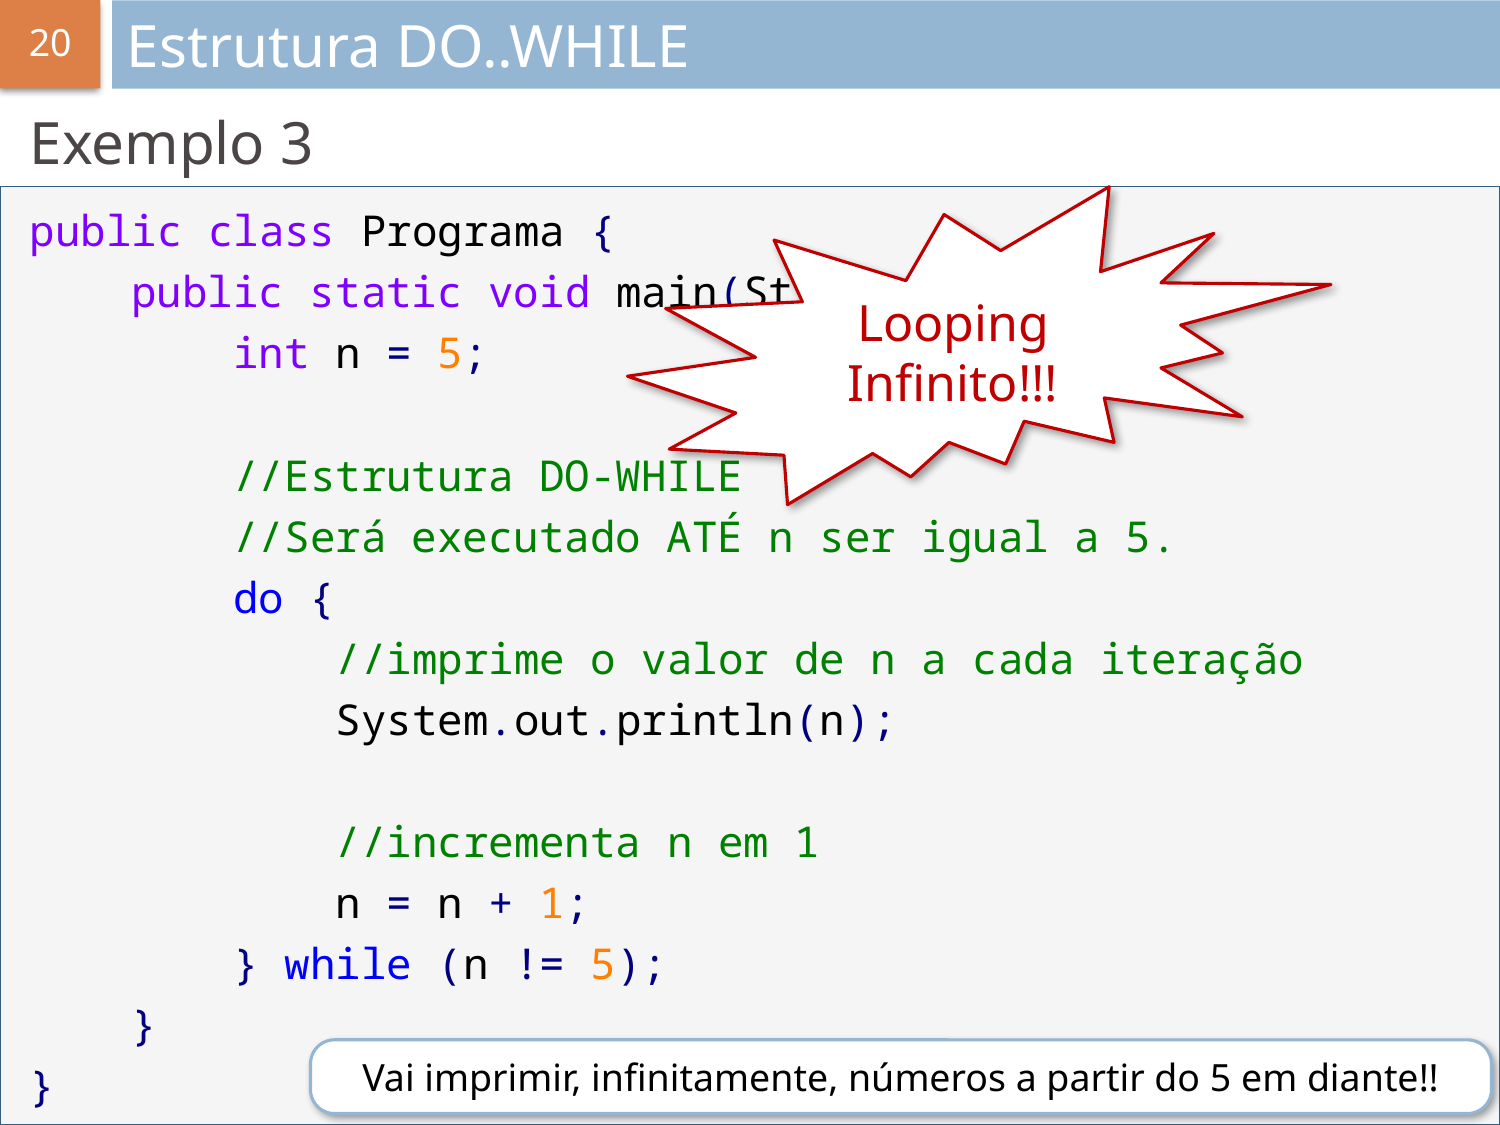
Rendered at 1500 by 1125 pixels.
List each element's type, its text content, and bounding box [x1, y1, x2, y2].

list public class Programa { public static void main(String[] args) { int n = 5; //Estrutura DO-WHILE //Será executado ATÉ n ser igual a 5. do { //imprime o valor de n a cada iteração System.out.println(n); //incrementa n em 1 n = n + 1; } while (n != 5); } } [0, 186, 1500, 1125]
text_box Looping Infinito!!! [625, 185, 1333, 507]
title Estrutura DO..WHILE [112, 0, 1500, 89]
list Exemplo 3 [0, 99, 1500, 176]
text_box Vai imprimir, infinitamente, números a partir do 5 em diante!! [308, 1038, 1494, 1116]
